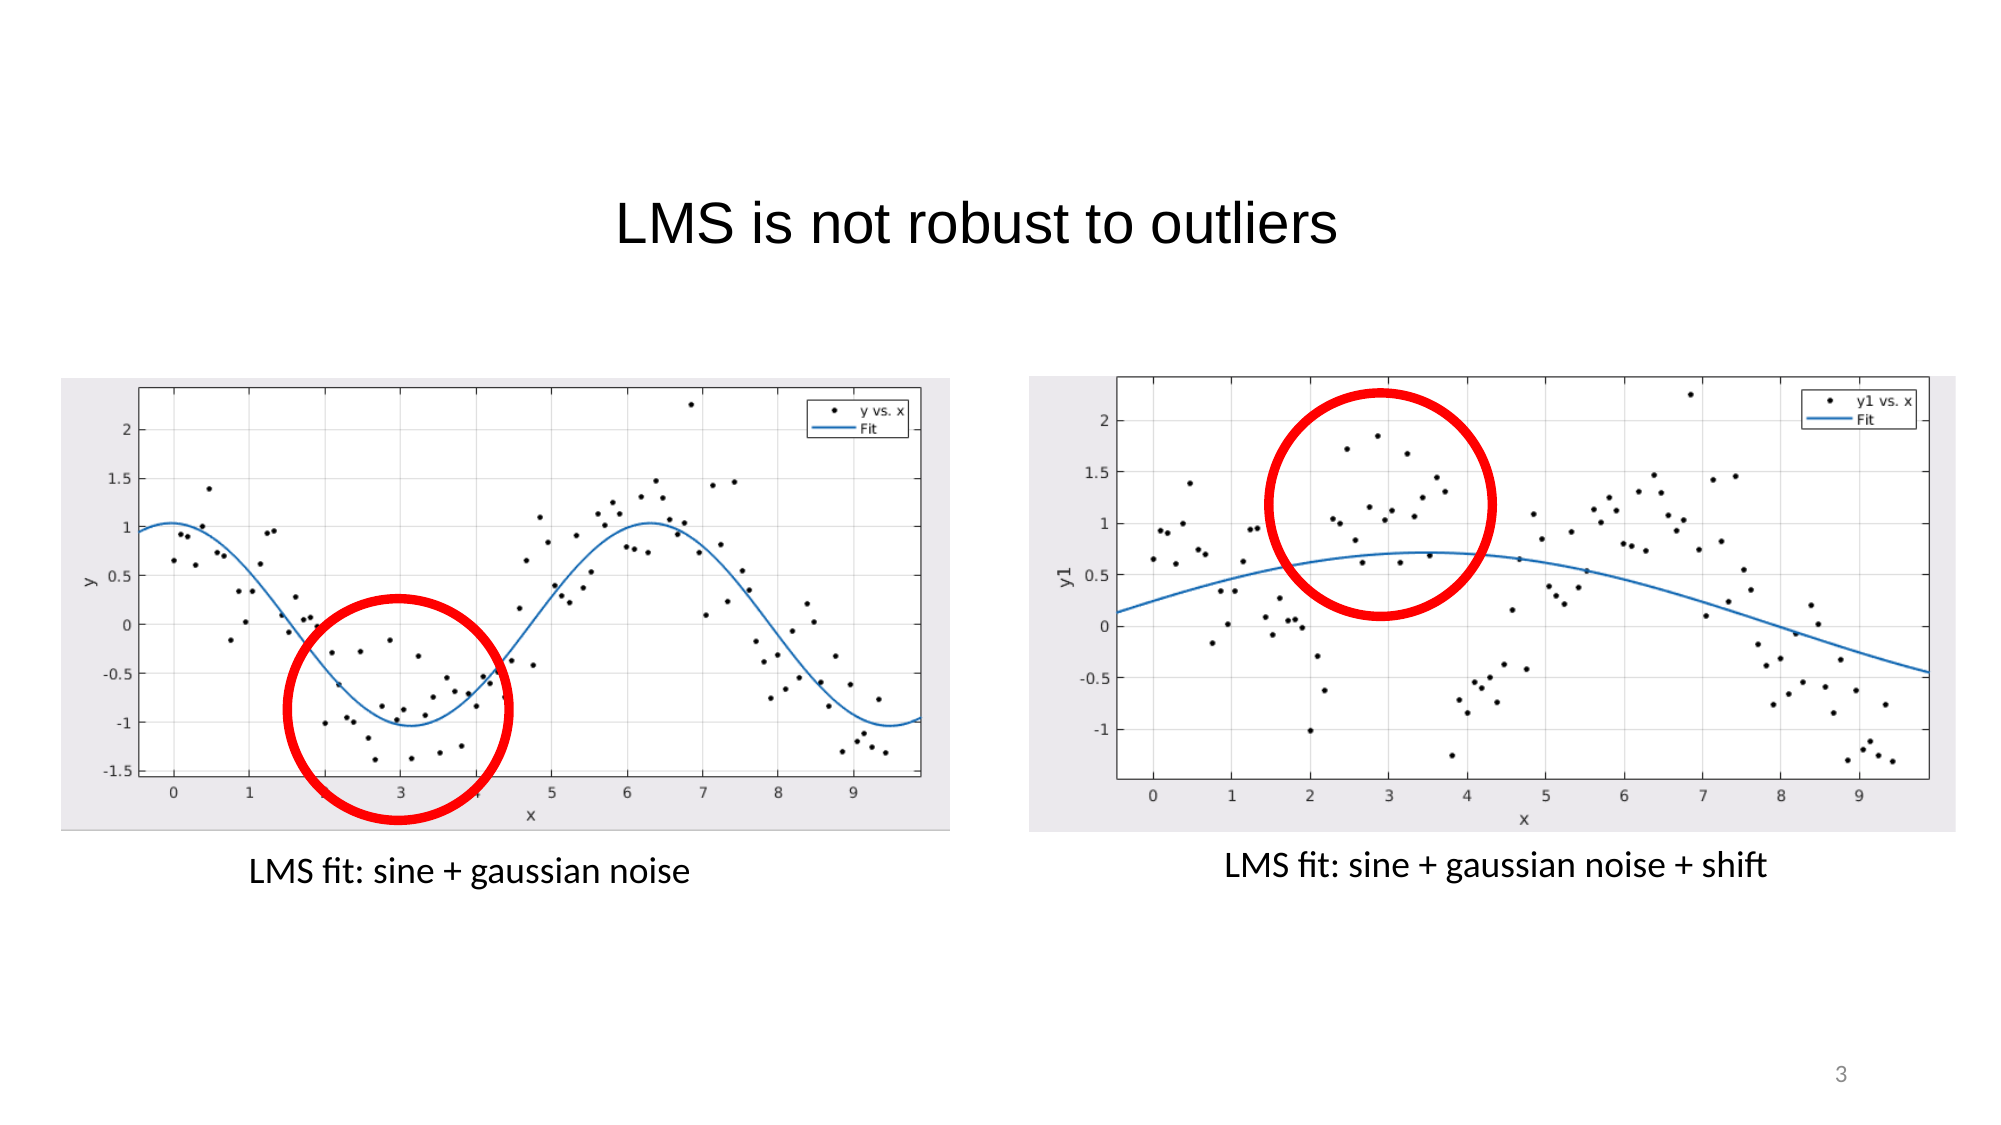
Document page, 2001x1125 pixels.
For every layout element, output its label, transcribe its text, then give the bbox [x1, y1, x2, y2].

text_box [61, 365, 950, 900]
slide_number 3 [1412, 1042, 1863, 1103]
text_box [1029, 375, 1956, 893]
text_box LMS is not robust to outliers [601, 178, 1356, 263]
